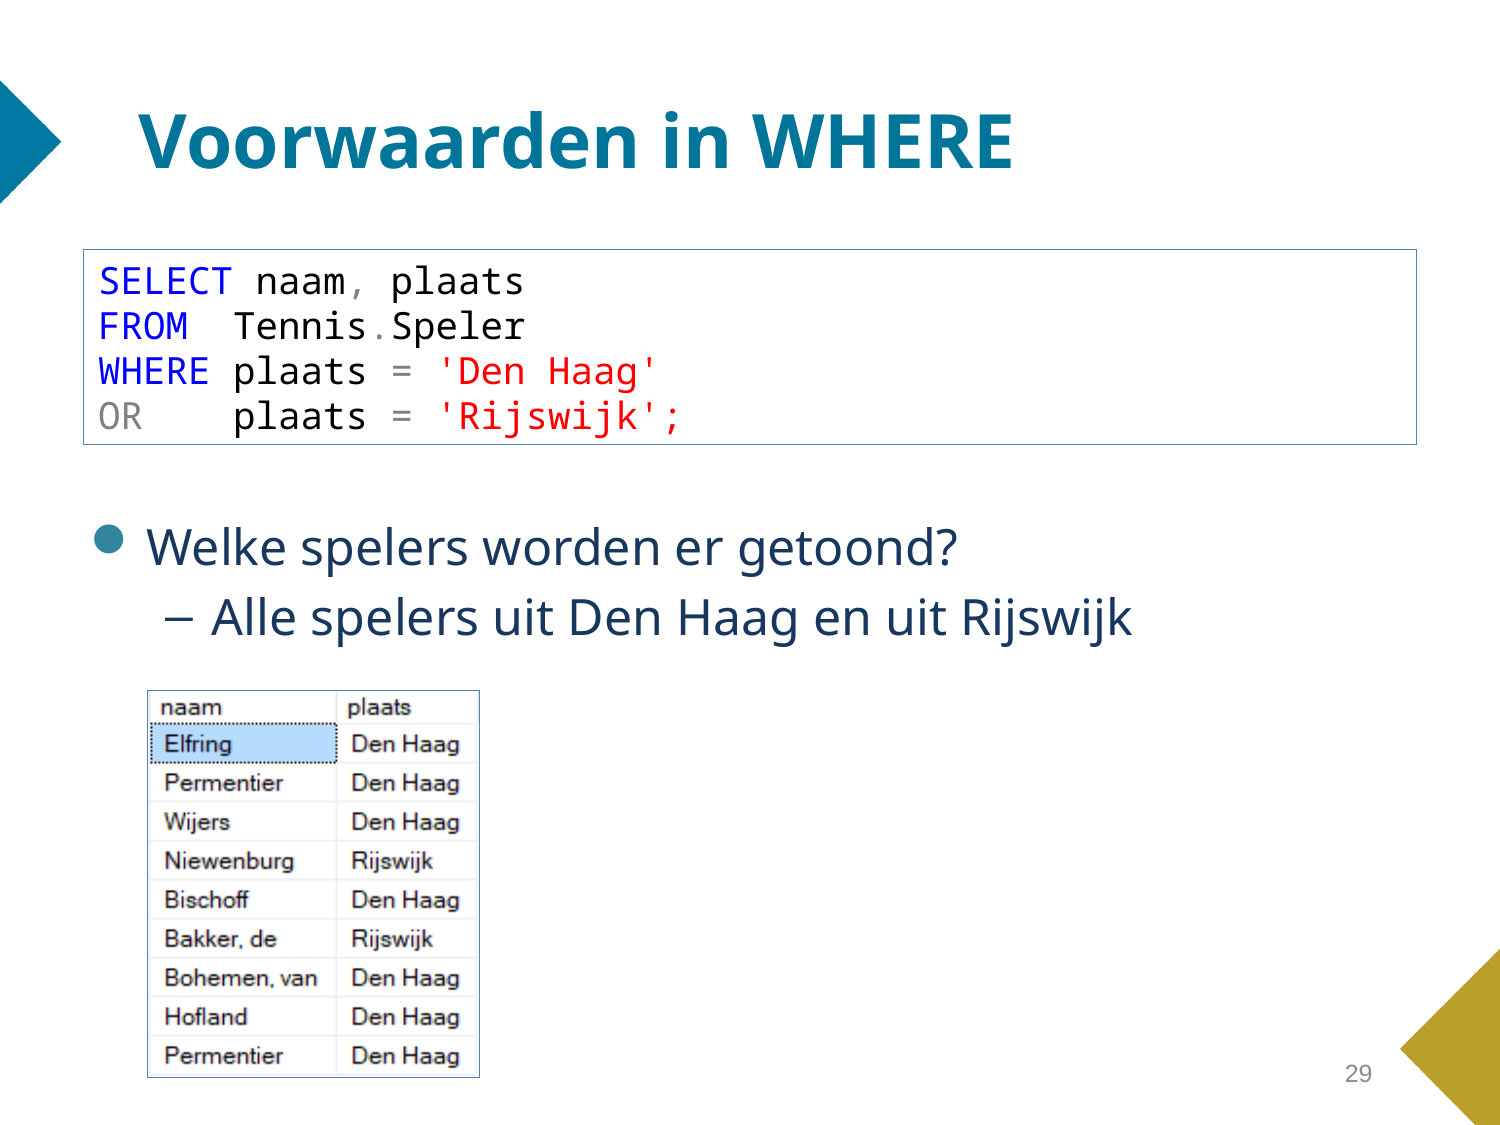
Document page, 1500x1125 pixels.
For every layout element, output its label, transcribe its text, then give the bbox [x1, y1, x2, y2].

picture [0, 0, 1500, 1125]
title Voorwaarden in WHERE [123, 45, 1425, 233]
list Welke spelers worden er getoond? Alle spelers uit Den Haag en uit Rijswijk [75, 507, 1425, 723]
text_box SELECT naam, plaats FROM Tennis.Speler WHERE plaats = 'Den Haag' OR plaats = 'Rijswijk'; [83, 249, 1417, 445]
slide_number 29 [1037, 1042, 1388, 1103]
